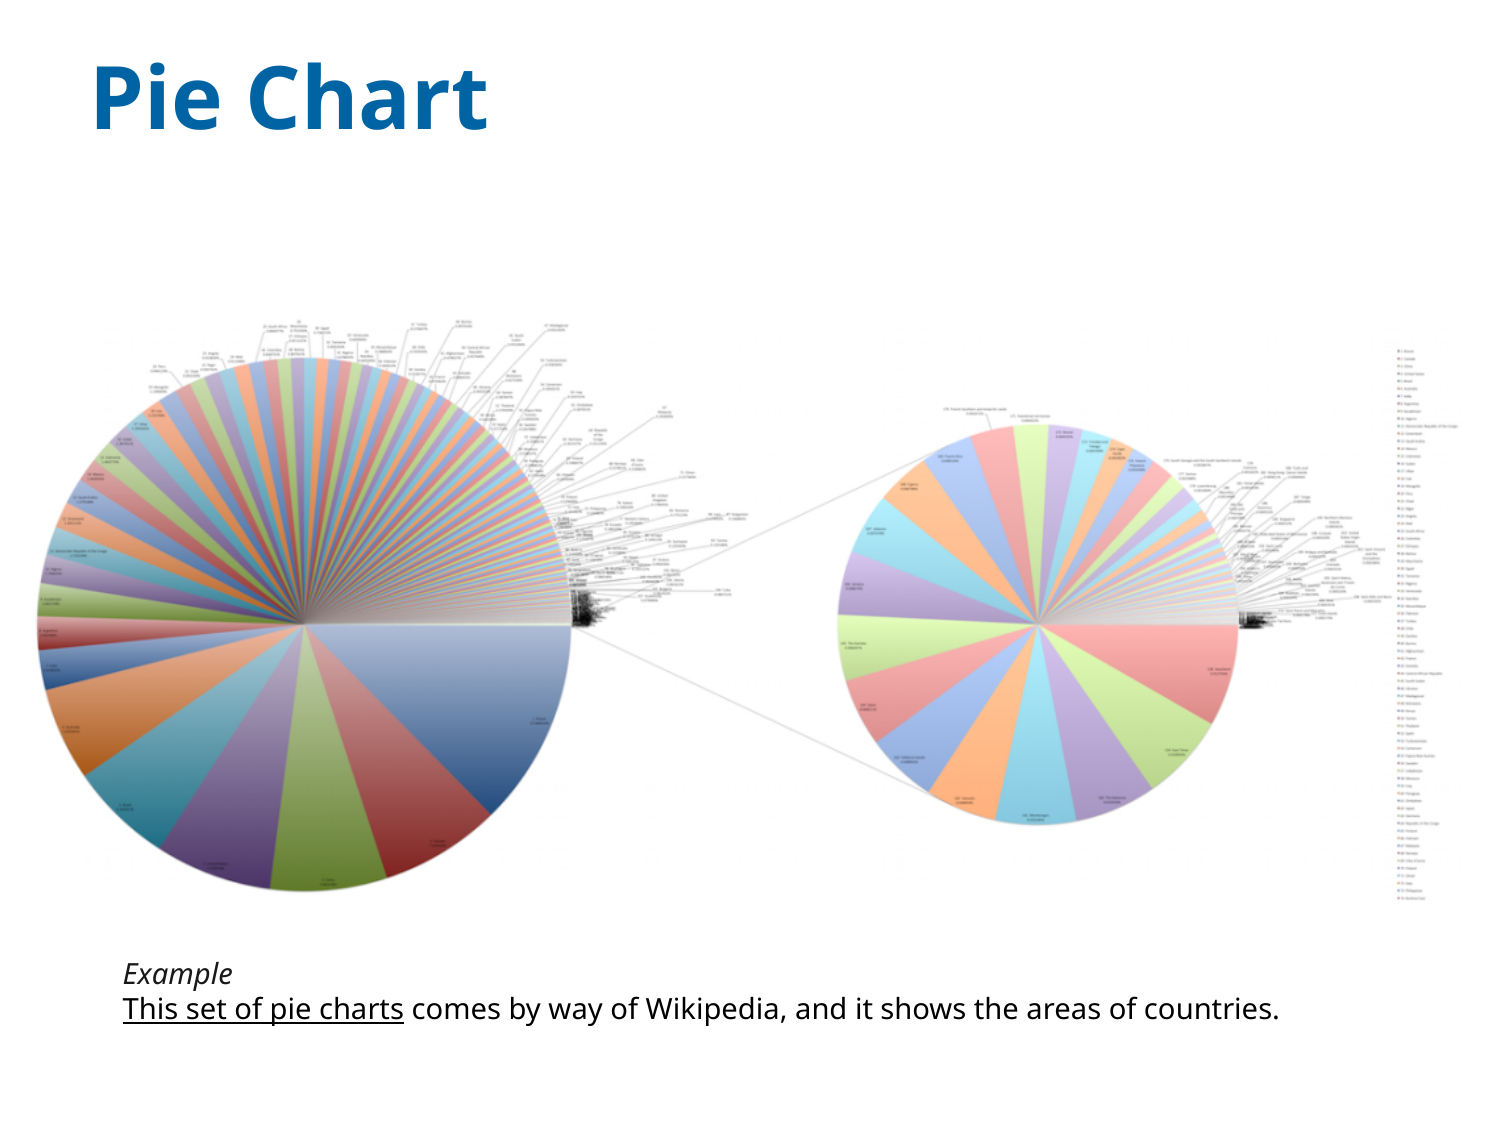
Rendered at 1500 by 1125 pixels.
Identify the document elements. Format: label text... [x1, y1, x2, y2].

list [28, 316, 1463, 909]
text_box Example This set of pie charts comes by way of Wikipedia, and it shows the areas of countries. [107, 948, 1383, 1038]
title Pie Chart [74, 28, 1468, 174]
